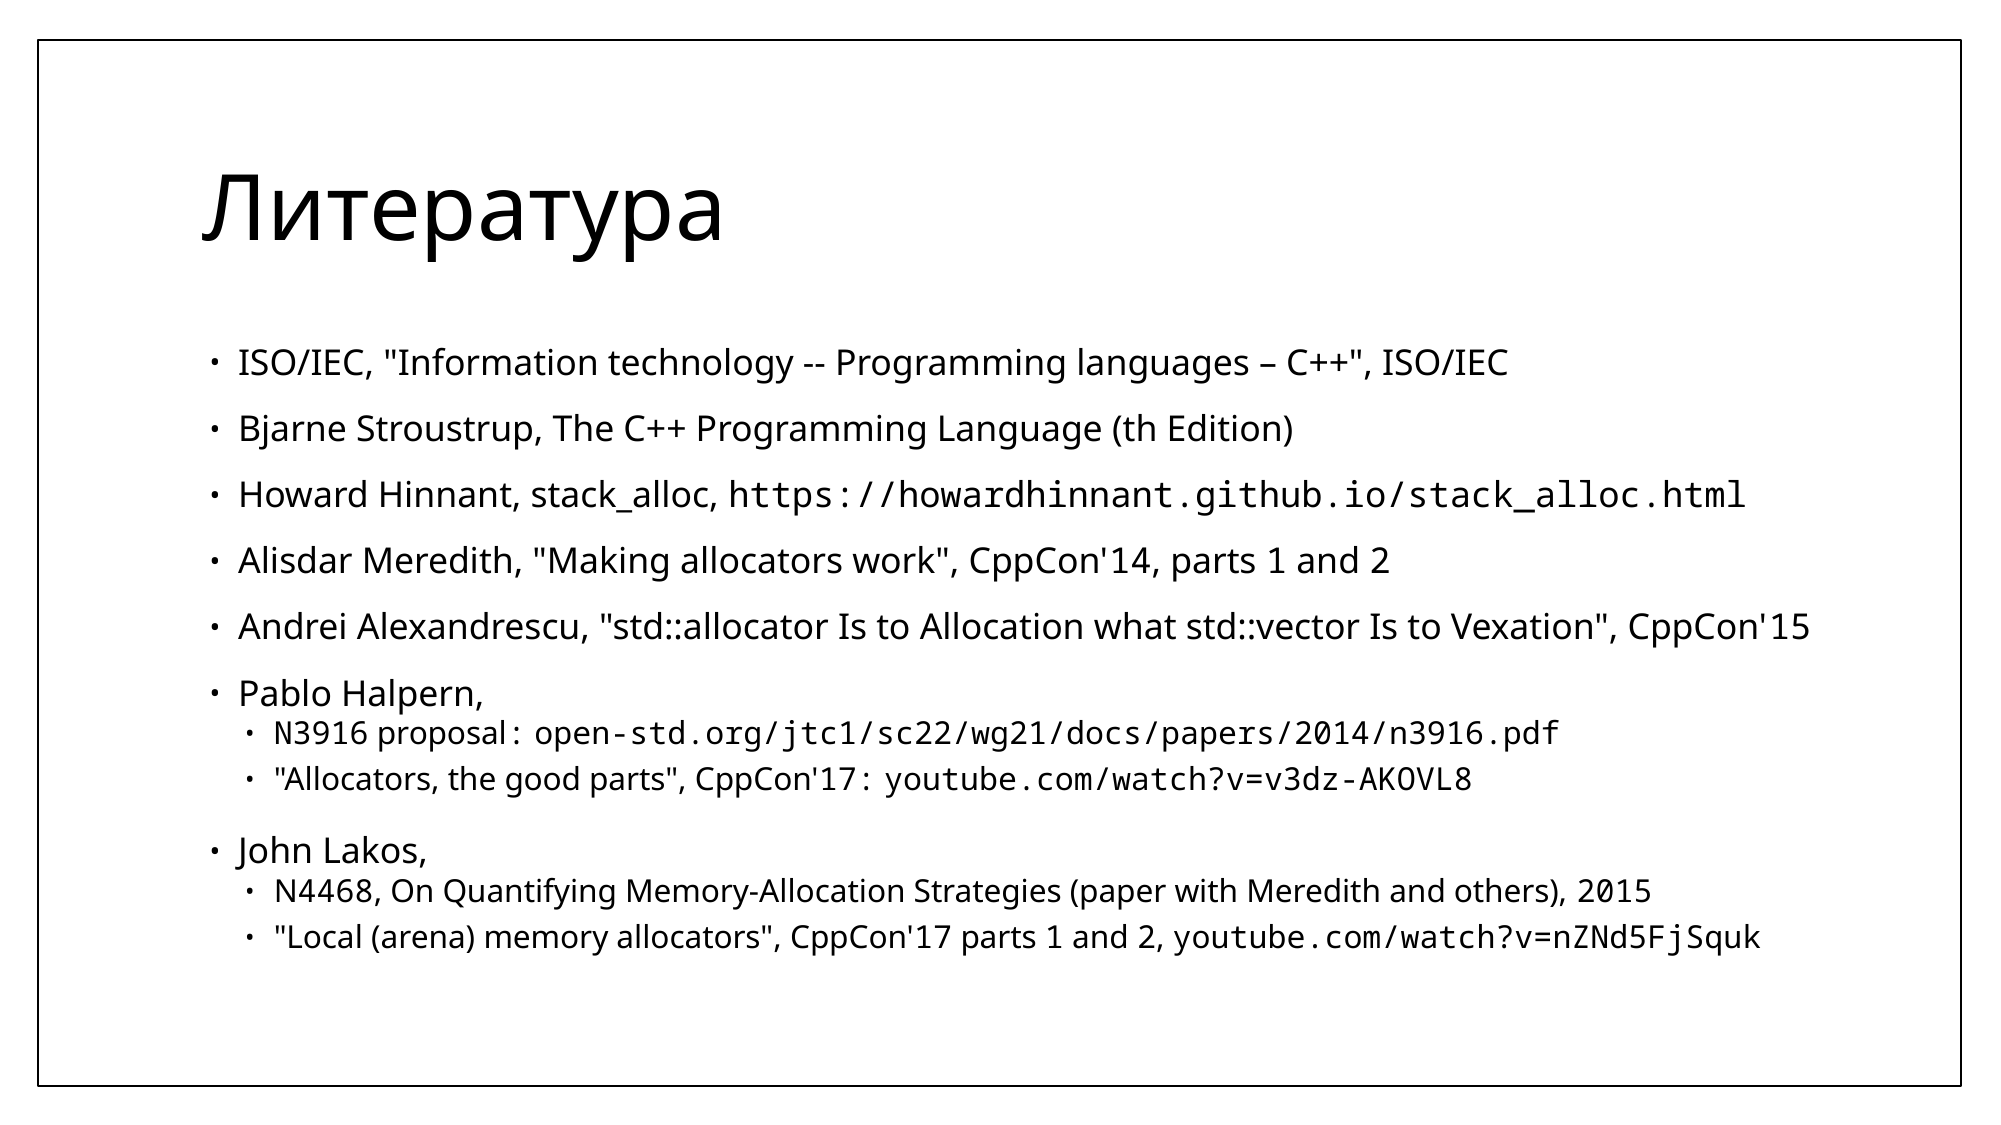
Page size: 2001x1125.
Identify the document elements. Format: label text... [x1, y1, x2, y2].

title Литература [187, 99, 1808, 323]
